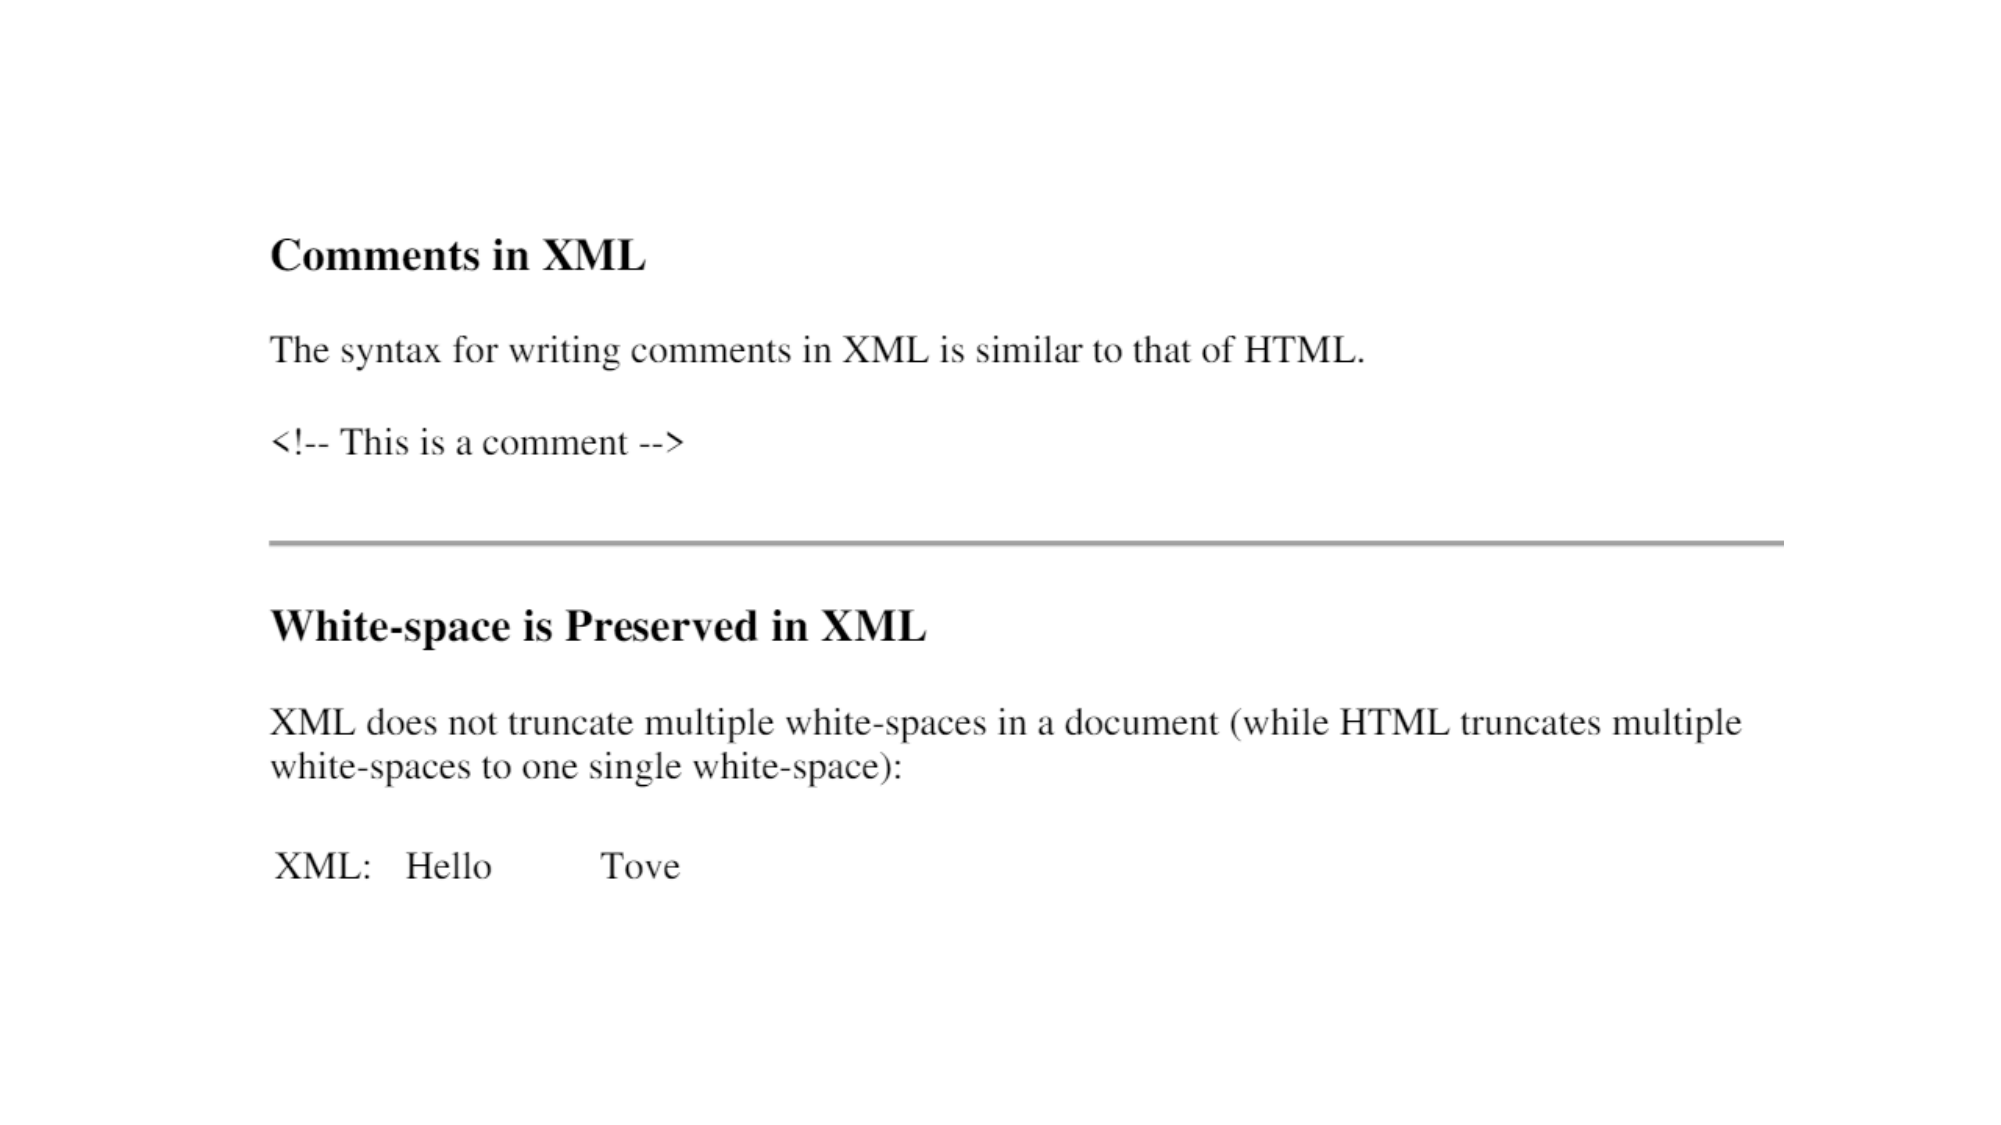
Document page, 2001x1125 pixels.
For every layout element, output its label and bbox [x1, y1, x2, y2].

picture [216, 181, 1784, 943]
